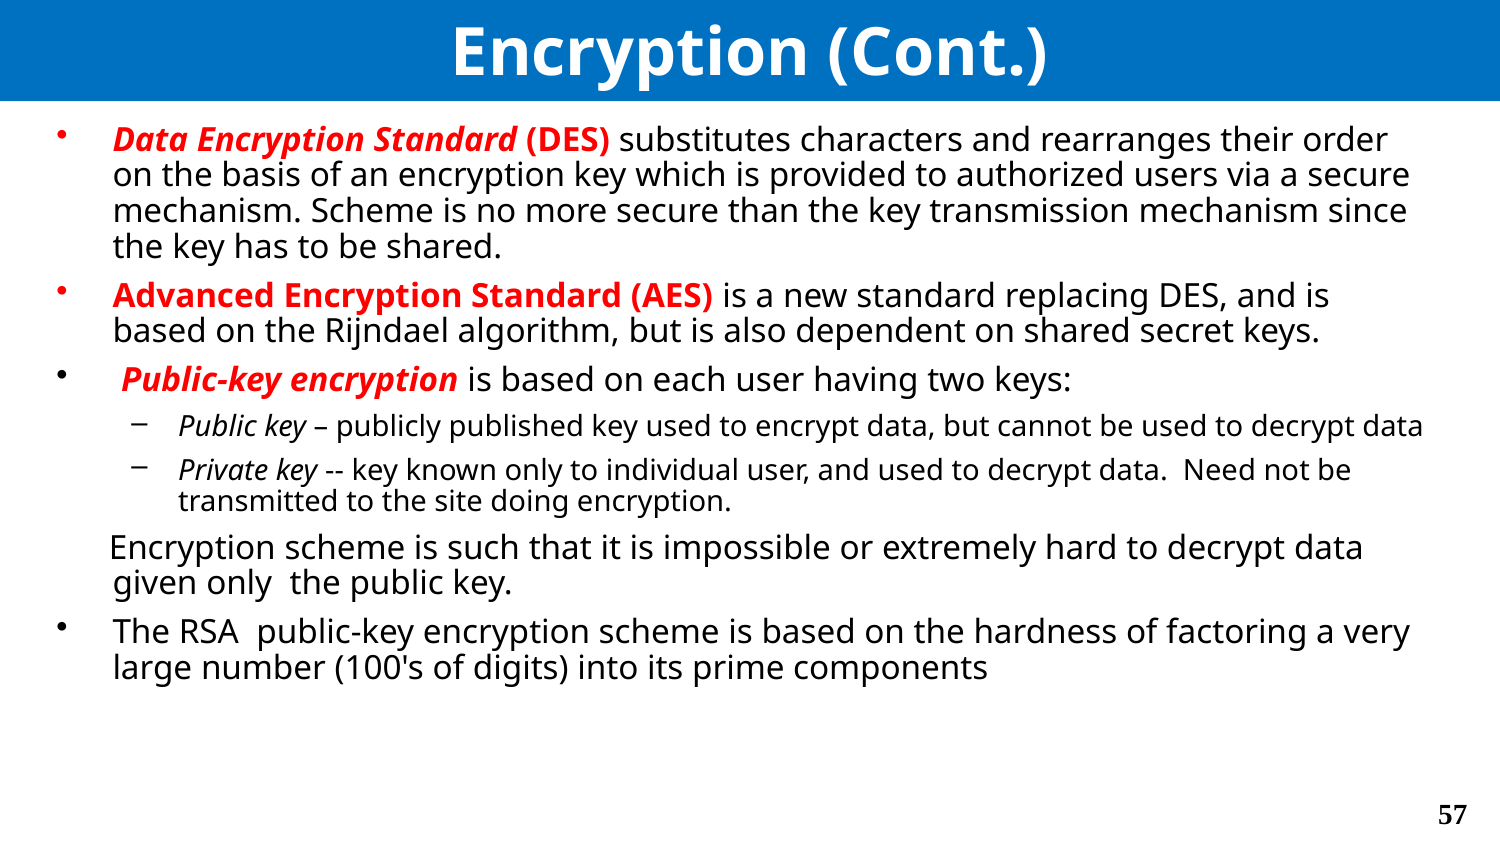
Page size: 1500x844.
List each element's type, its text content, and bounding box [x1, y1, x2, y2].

list Data Encryption Standard (DES) substitutes characters and rearranges their order on the basis of an encryption key which is provided to authorized users via a secure mechanism. Scheme is no more secure than the key transmission mechanism since the key has to be shared. Advanced Encryption Standard (AES) is a new standard replacing DES, and is based on the Rijndael algorithm, but is also dependent on shared secret keys. Public-key encryption is based on each user having two keys: Public key – publicly published key used to encrypt data, but cannot be used to decrypt data Private key -- key known only to individual user, and used to decrypt data. Need not be transmitted to the site doing encryption. Encryption scheme is such that it is impossible or extremely hard to decrypt data given only the public key. The RSA public-key encryption scheme is based on the hardness of factoring a very large number (100's of digits) into its prime components [41, 114, 1447, 836]
title Encryption (Cont.) [0, 0, 1500, 102]
